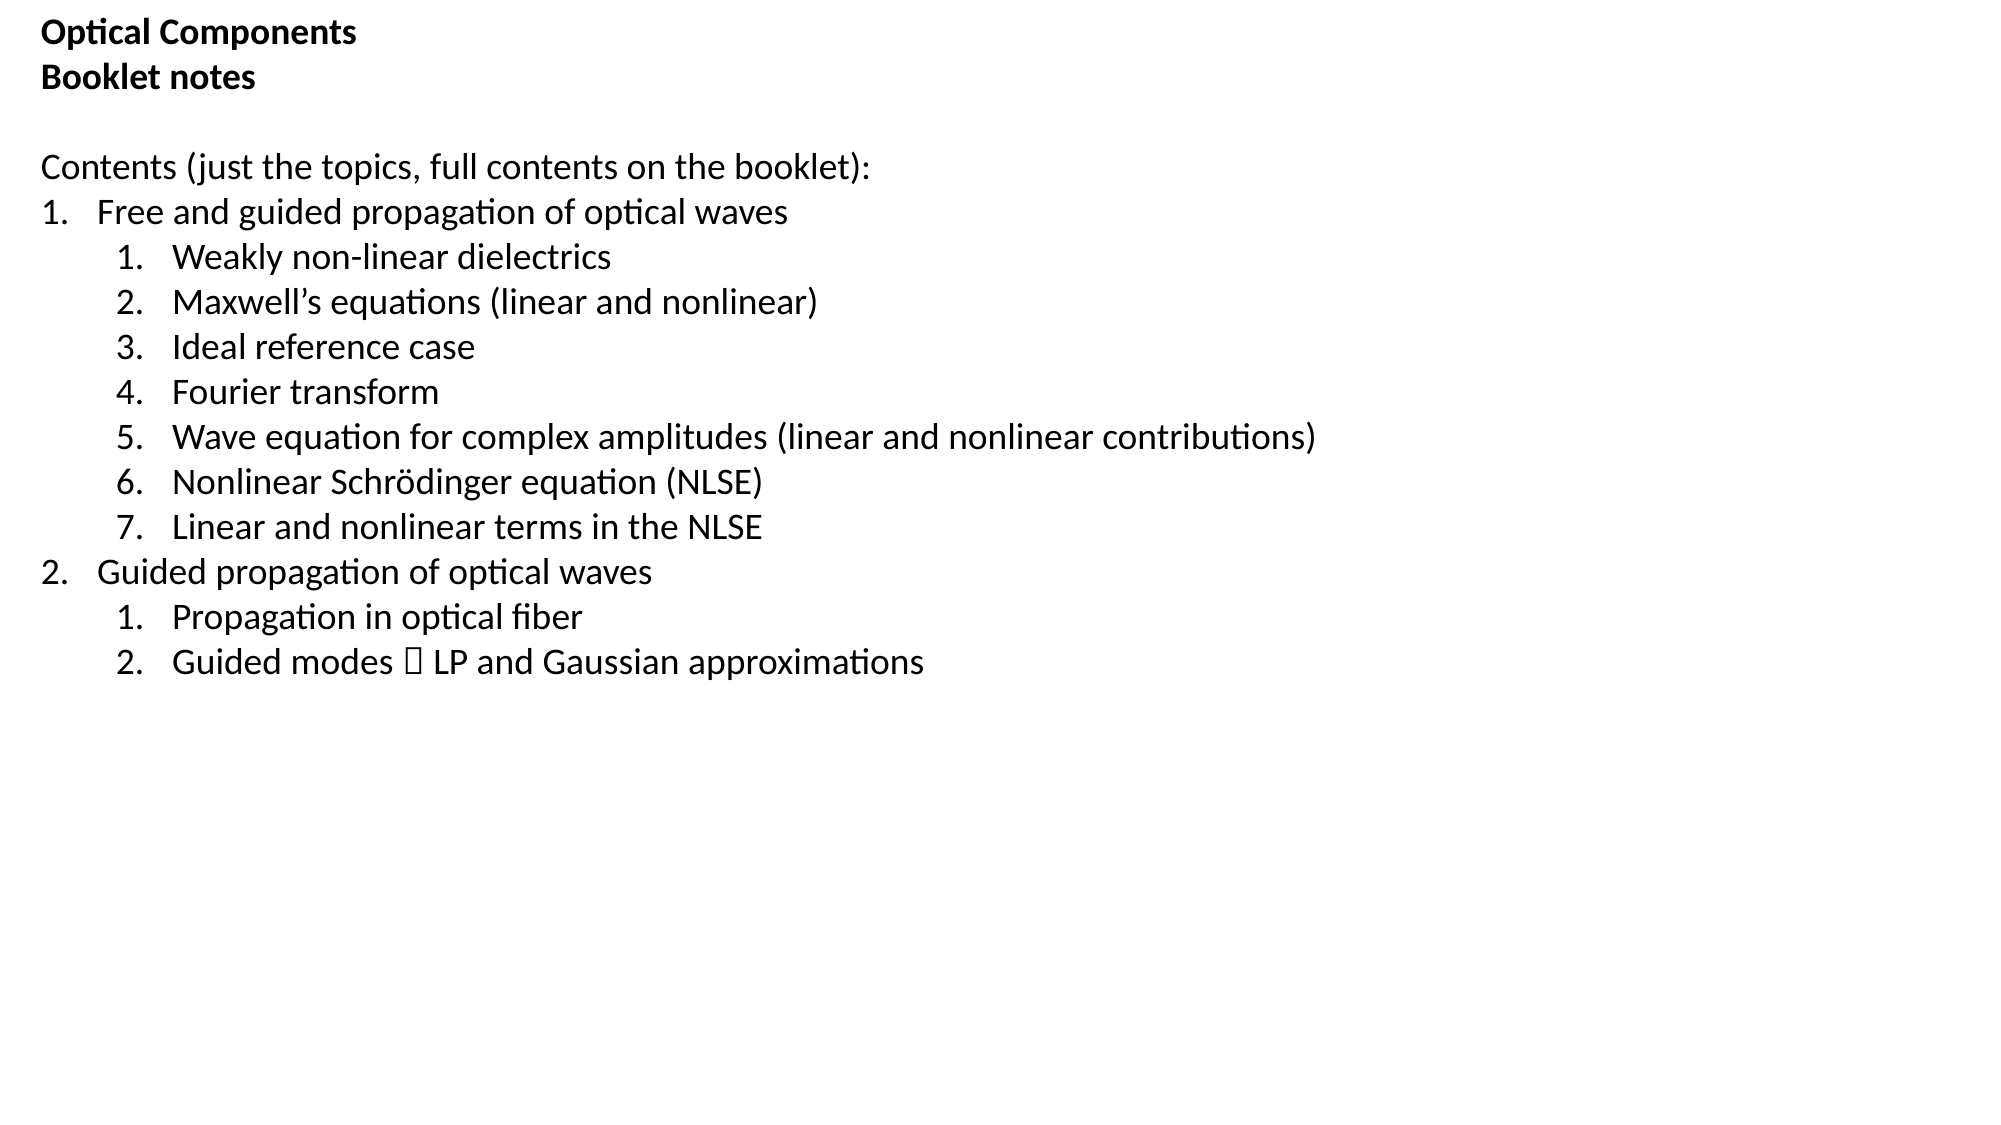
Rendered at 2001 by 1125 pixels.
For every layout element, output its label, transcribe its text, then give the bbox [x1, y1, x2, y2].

text_box Optical Components Booklet notes Contents (just the topics, full contents on the booklet): Free and guided propagation of optical waves Weakly non-linear dielectrics Maxwell’s equations (linear and nonlinear) Ideal reference case Fourier transform Wave equation for complex amplitudes (linear and nonlinear contributions) Nonlinear Schrödinger equation (NLSE) Linear and nonlinear terms in the NLSE Guided propagation of optical waves Propagation in optical fiber Guided modes  LP and Gaussian approximations [25, 0, 1974, 735]
